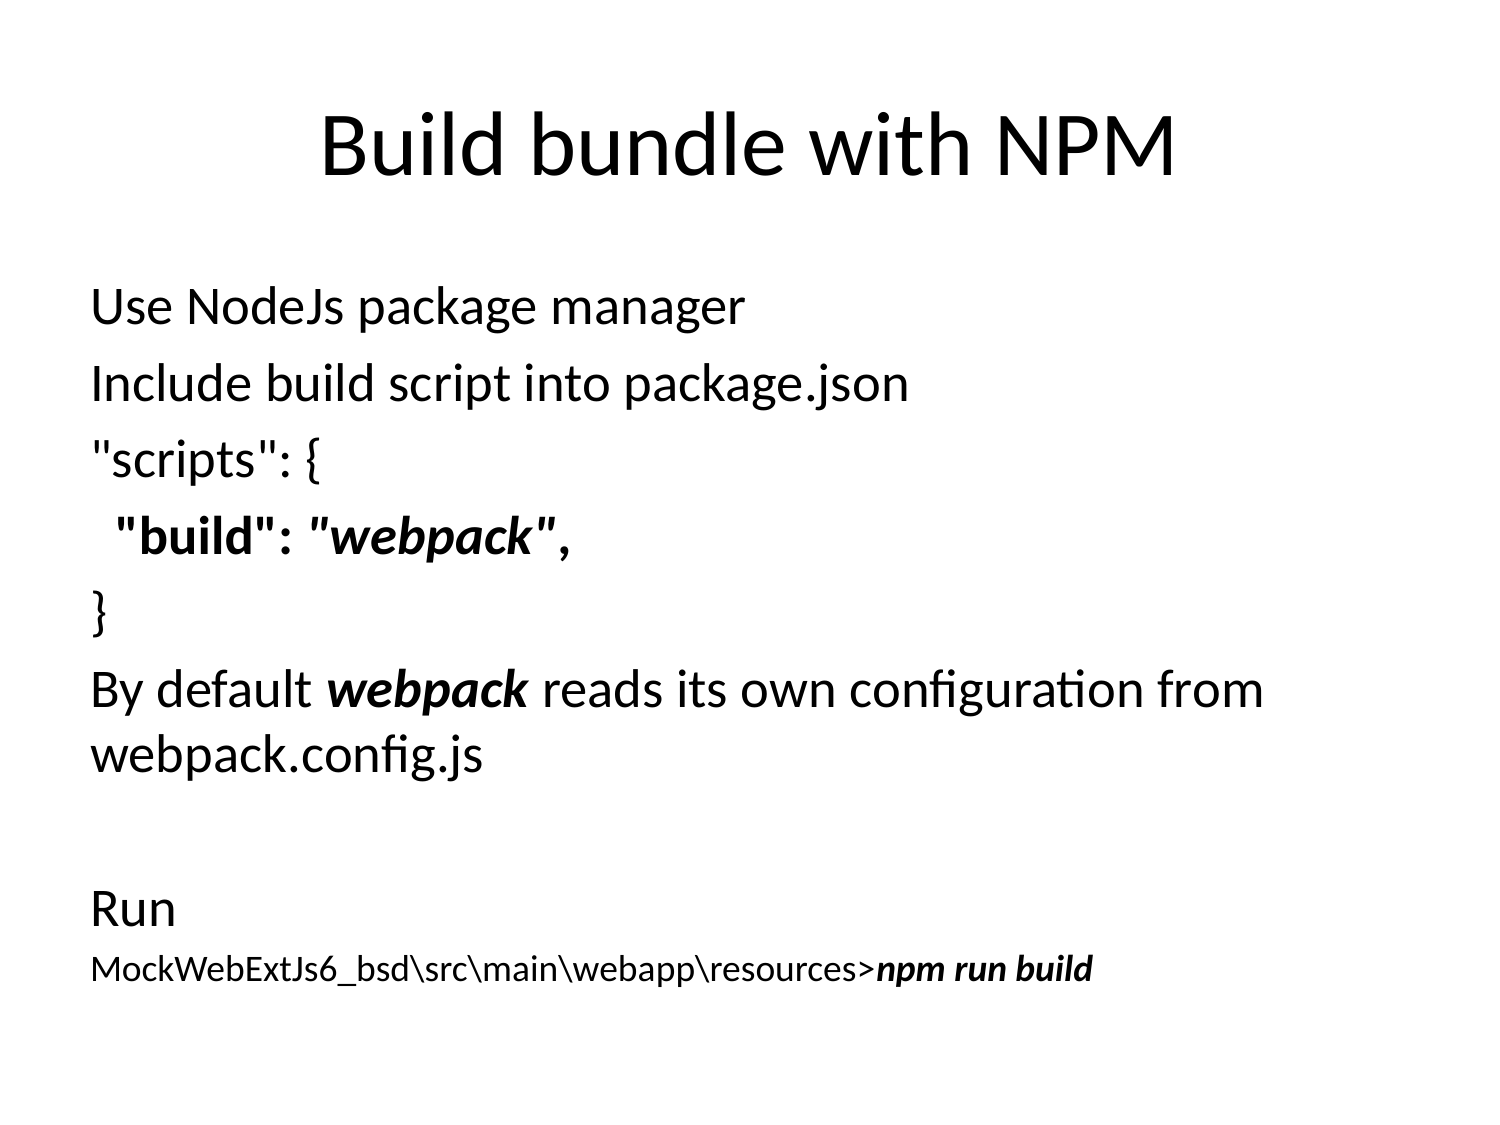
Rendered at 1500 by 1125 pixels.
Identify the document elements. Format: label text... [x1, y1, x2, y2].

list Use NodeJs package manager Include build script into package.json "scripts": { "build": "webpack", } By default webpack reads its own configuration from webpack.config.js Run MockWebExtJs6_bsd\src\main\webapp\resources>npm run build [75, 262, 1425, 1005]
title Build bundle with NPM [75, 45, 1425, 233]
